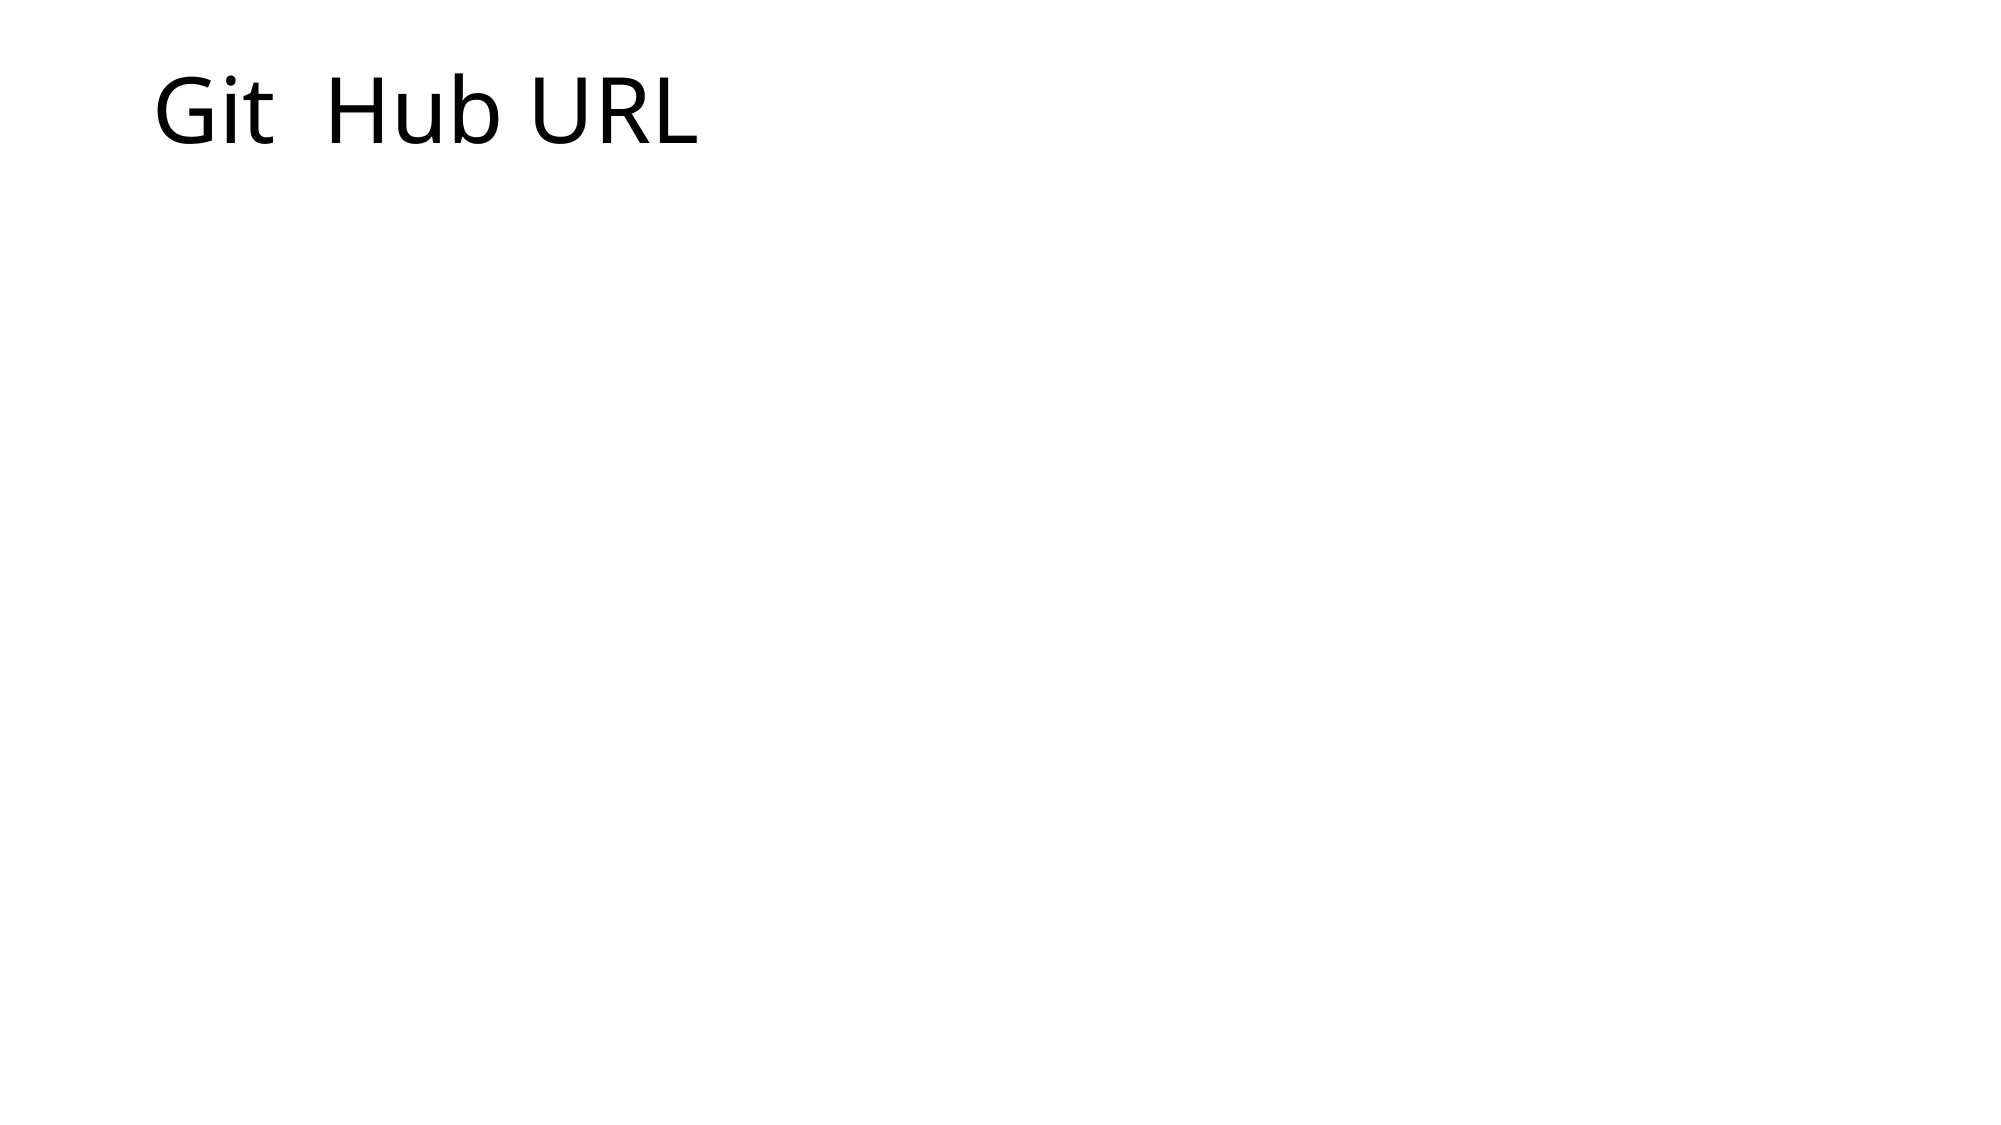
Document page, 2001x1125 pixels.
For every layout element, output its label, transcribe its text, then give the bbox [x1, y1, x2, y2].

title Git Hub URL [137, 59, 1863, 278]
